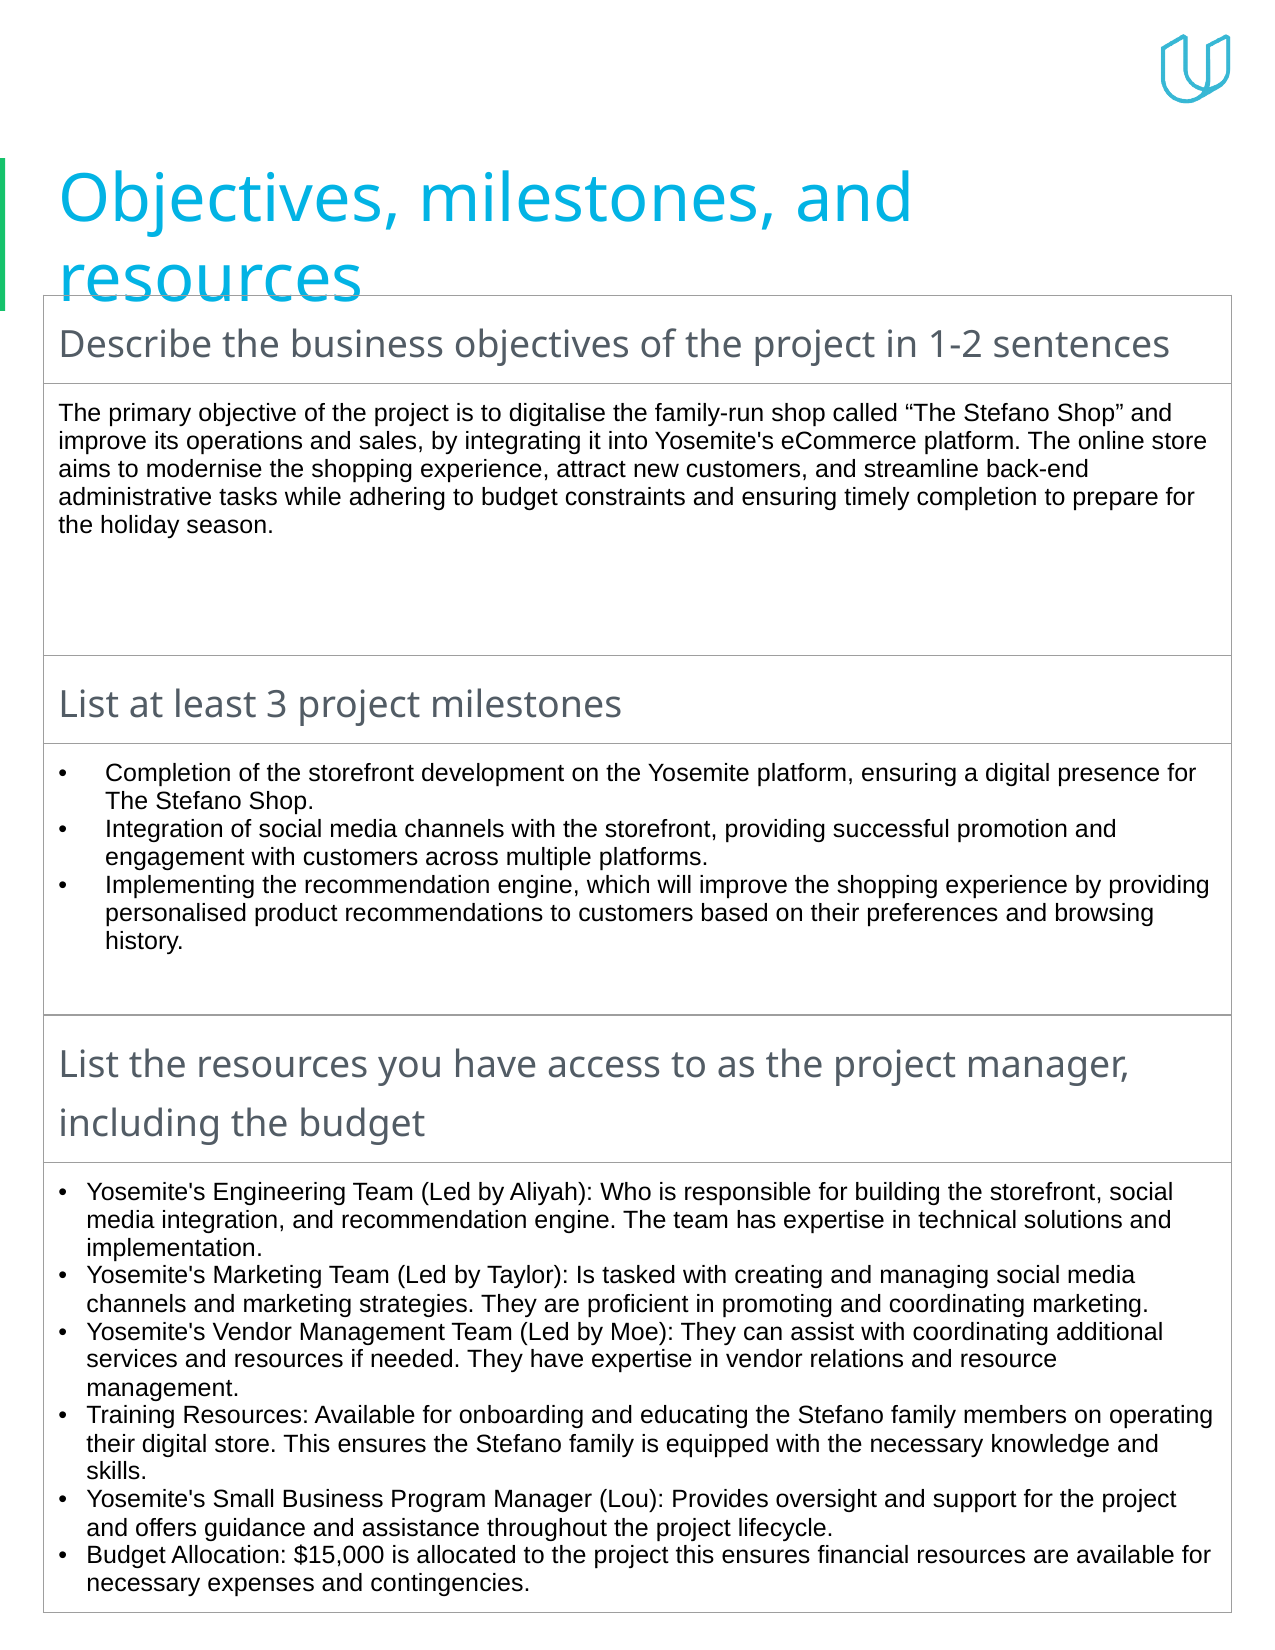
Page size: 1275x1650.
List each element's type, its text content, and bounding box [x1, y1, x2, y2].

title Objectives, milestones, and resources [43, 142, 1232, 295]
table_cell Completion of the storefront development on the Yosemite platform, ensuring a digital presence for The Stefano Shop. Integration of social media channels with the storefront, providing successful promotion and engagement with customers across multiple platforms. Implementing the recommendation engine, which will improve the shopping experience by providing personalised product recommendations to customers based on their preferences and browsing history. [44, 744, 1231, 1014]
picture [1151, 25, 1239, 113]
table_cell Yosemite's Engineering Team (Led by Aliyah): Who is responsible for building the storefront, social media integration, and recommendation engine. The team has expertise in technical solutions and implementation. Yosemite's Marketing Team (Led by Taylor): Is tasked with creating and managing social media channels and marketing strategies. They are proficient in promoting and coordinating marketing. Yosemite's Vendor Management Team (Led by Moe): They can assist with coordinating additional services and resources if needed. They have expertise in vendor relations and resource management. Training Resources: Available for onboarding and educating the Stefano family members on operating their digital store. This ensures the Stefano family is equipped with the necessary knowledge and skills. Yosemite's Small Business Program Manager (Lou): Provides oversight and support for the project and offers guidance and assistance throughout the project lifecycle. Budget Allocation: $15,000 is allocated to the project this ensures financial resources are available for necessary expenses and contingencies. [44, 1163, 1231, 1612]
table_cell The primary objective of the project is to digitalise the family-run shop called “The Stefano Shop” and improve its operations and sales, by integrating it into Yosemite's eCommerce platform. The online store aims to modernise the shopping experience, attract new customers, and streamline back-end administrative tasks while adhering to budget constraints and ensuring timely completion to prepare for the holiday season. [44, 384, 1231, 655]
table_header Describe the business objectives of the project in 1-2 sentences [44, 296, 1231, 383]
table_cell List at least 3 project milestones [44, 656, 1231, 743]
table_cell List the resources you have access to as the project manager, including the budget [44, 1016, 1231, 1162]
